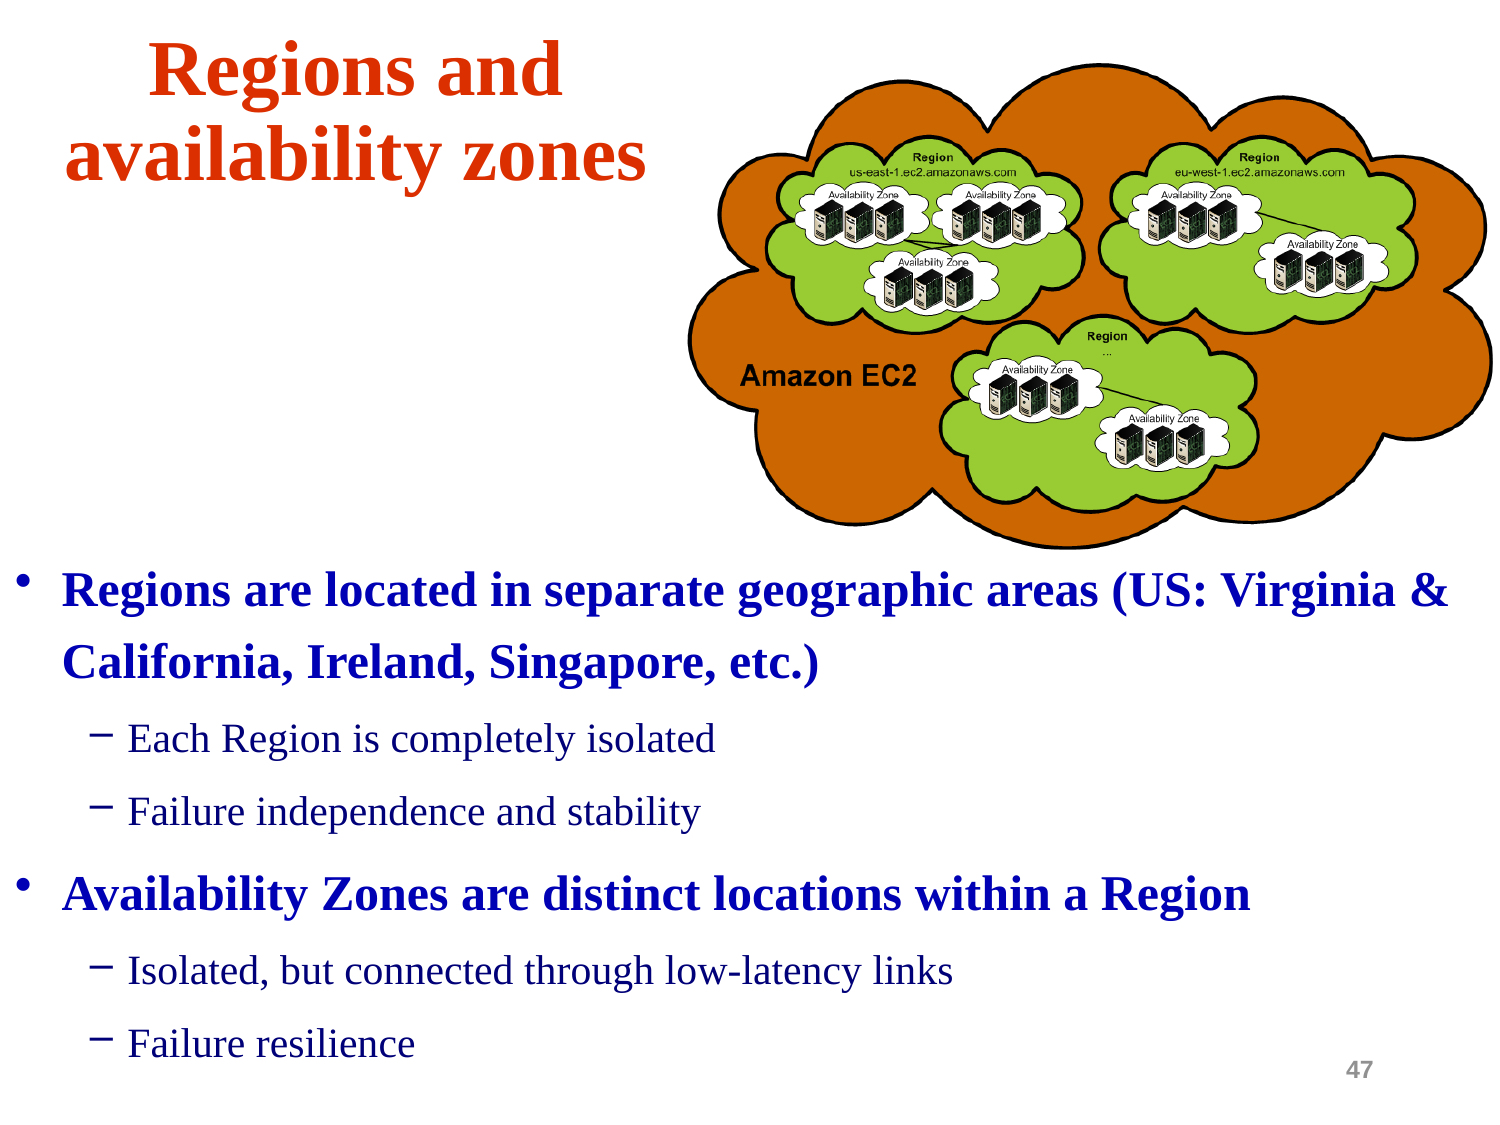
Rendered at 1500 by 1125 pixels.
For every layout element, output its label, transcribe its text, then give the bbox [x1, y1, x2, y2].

title Regions and availability zones [12, 0, 700, 225]
picture [687, 62, 1493, 551]
list Regions are located in separate geographic areas (US: Virginia & California, Ireland, Singapore, etc.) Each Region is completely isolated Failure independence and stability Availability Zones are distinct locations within a Region Isolated, but connected through low-latency links Failure resilience [0, 537, 1500, 1125]
